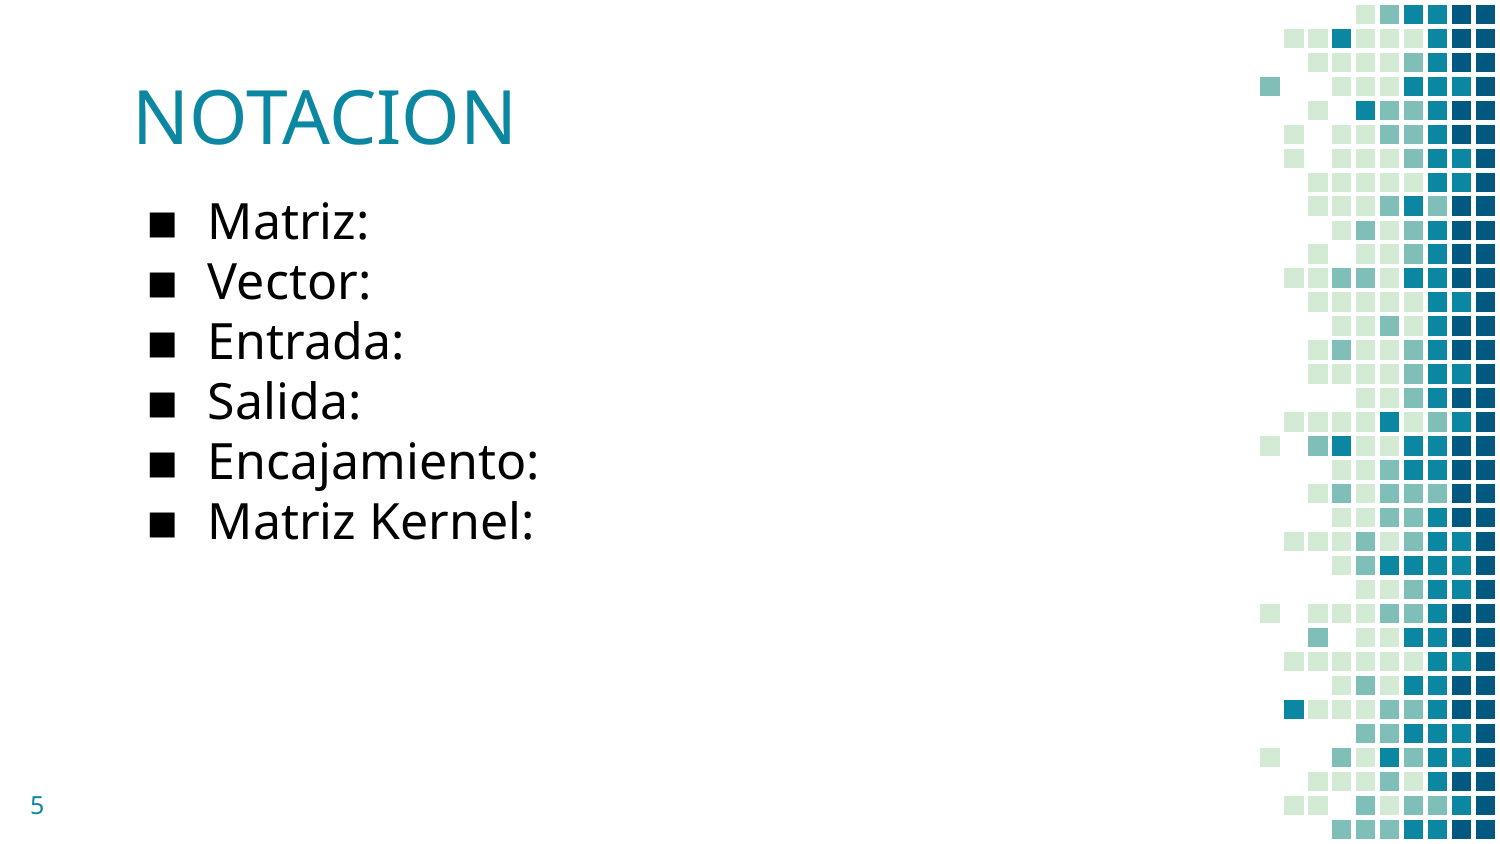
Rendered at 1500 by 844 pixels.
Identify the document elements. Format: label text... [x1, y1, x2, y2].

title NOTACION [117, 33, 1227, 175]
slide_number 5 [15, 774, 105, 839]
